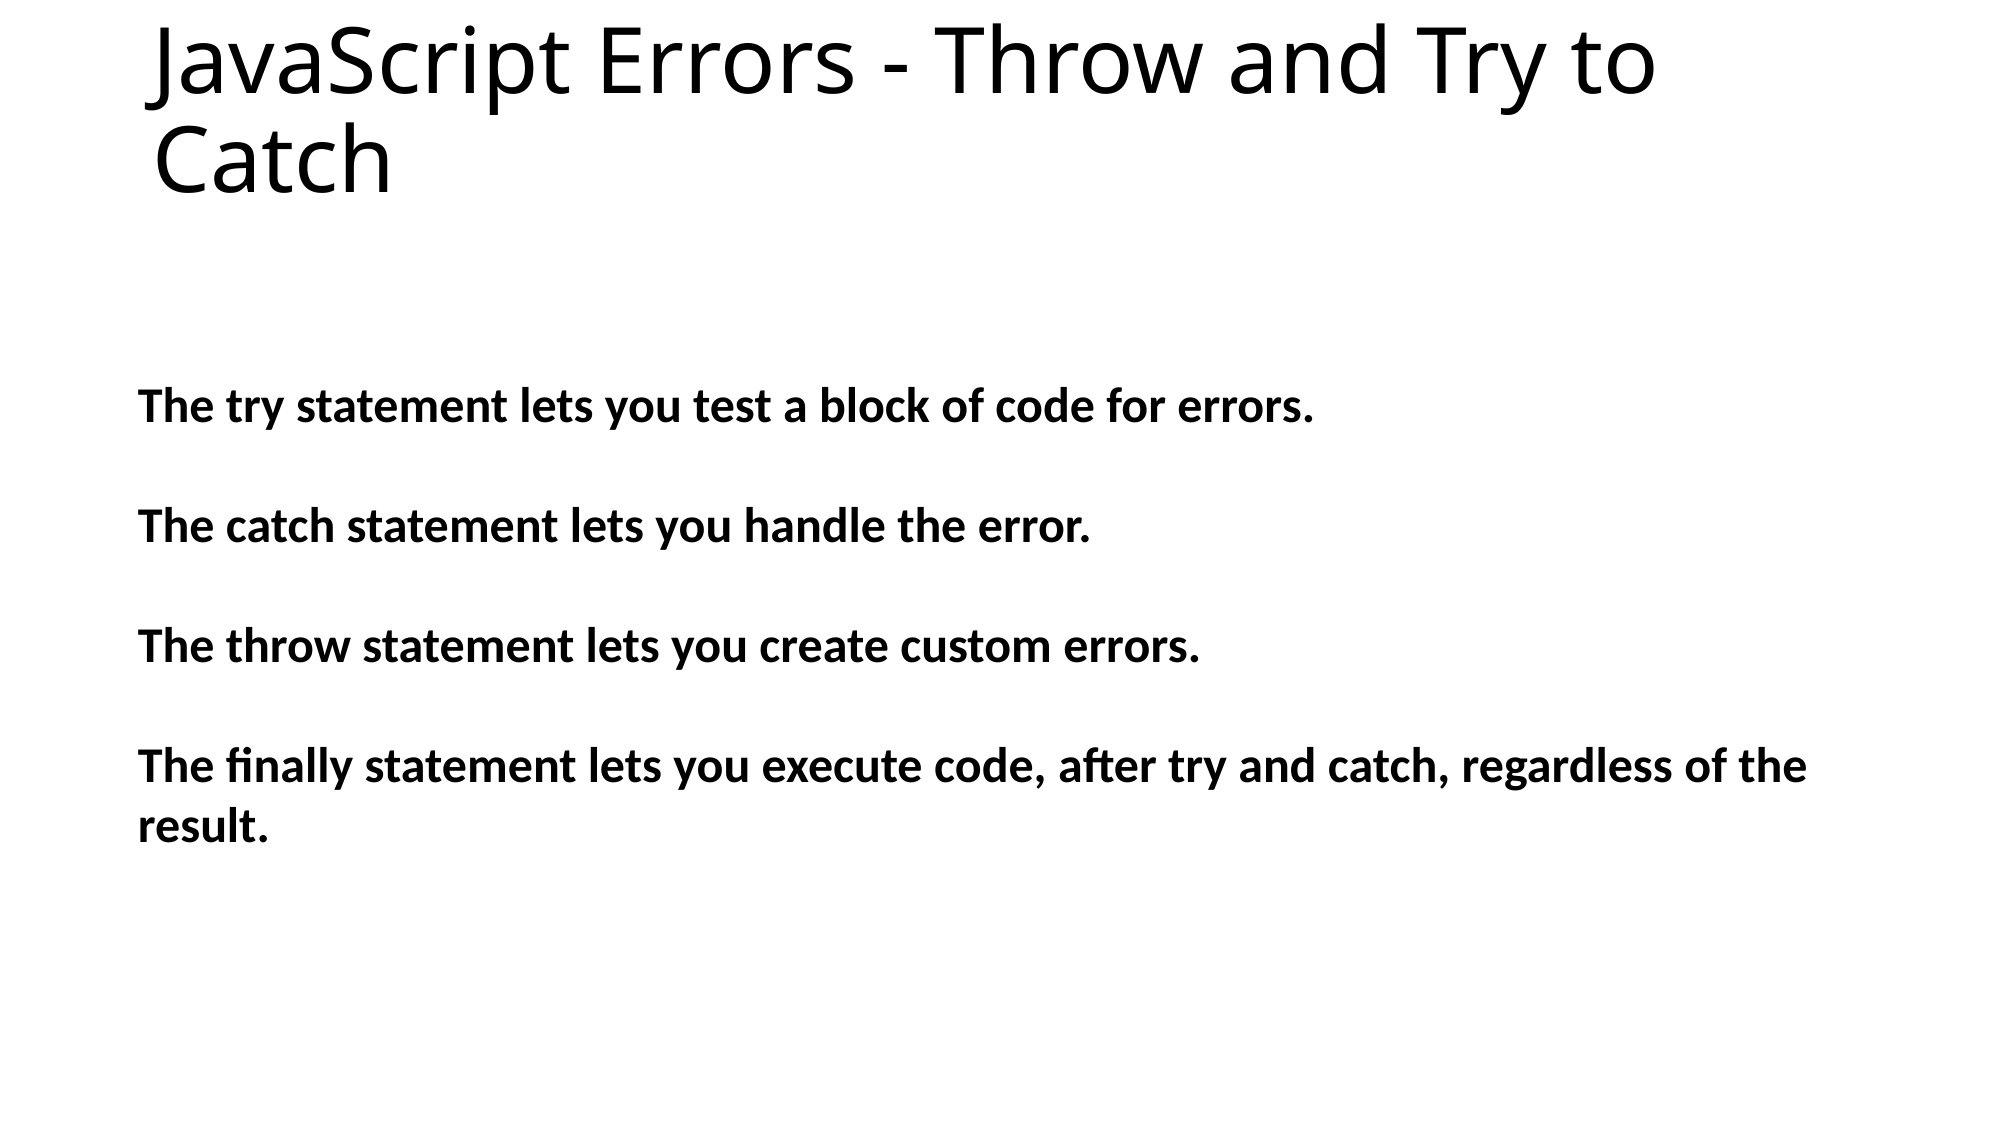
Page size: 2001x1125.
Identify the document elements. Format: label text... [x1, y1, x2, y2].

title JavaScript Errors - Throw and Try to Catch [137, 59, 1863, 278]
text_box The try statement lets you test a block of code for errors. The catch statement lets you handle the error. The throw statement lets you create custom errors. The finally statement lets you execute code, after try and catch, regardless of the result. [123, 320, 1863, 860]
